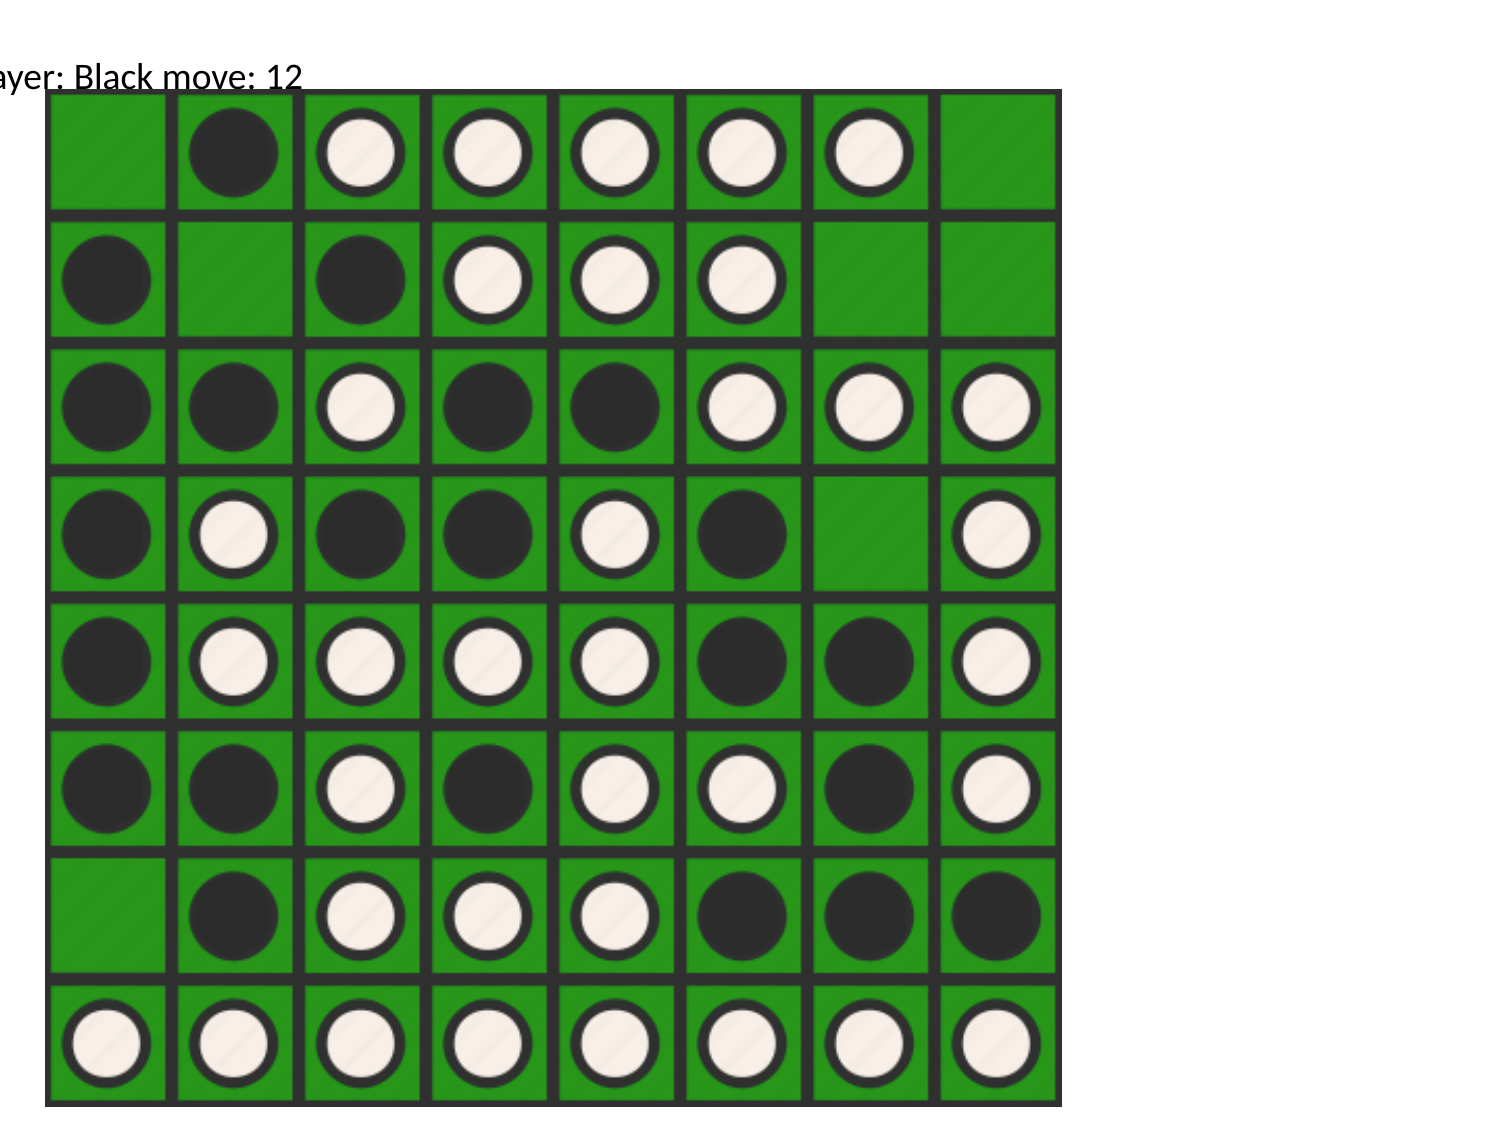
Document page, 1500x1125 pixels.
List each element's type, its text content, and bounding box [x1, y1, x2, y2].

text_box turn: 53 player: Black move: 12 [0, 44, 319, 105]
picture [44, 89, 1062, 1107]
